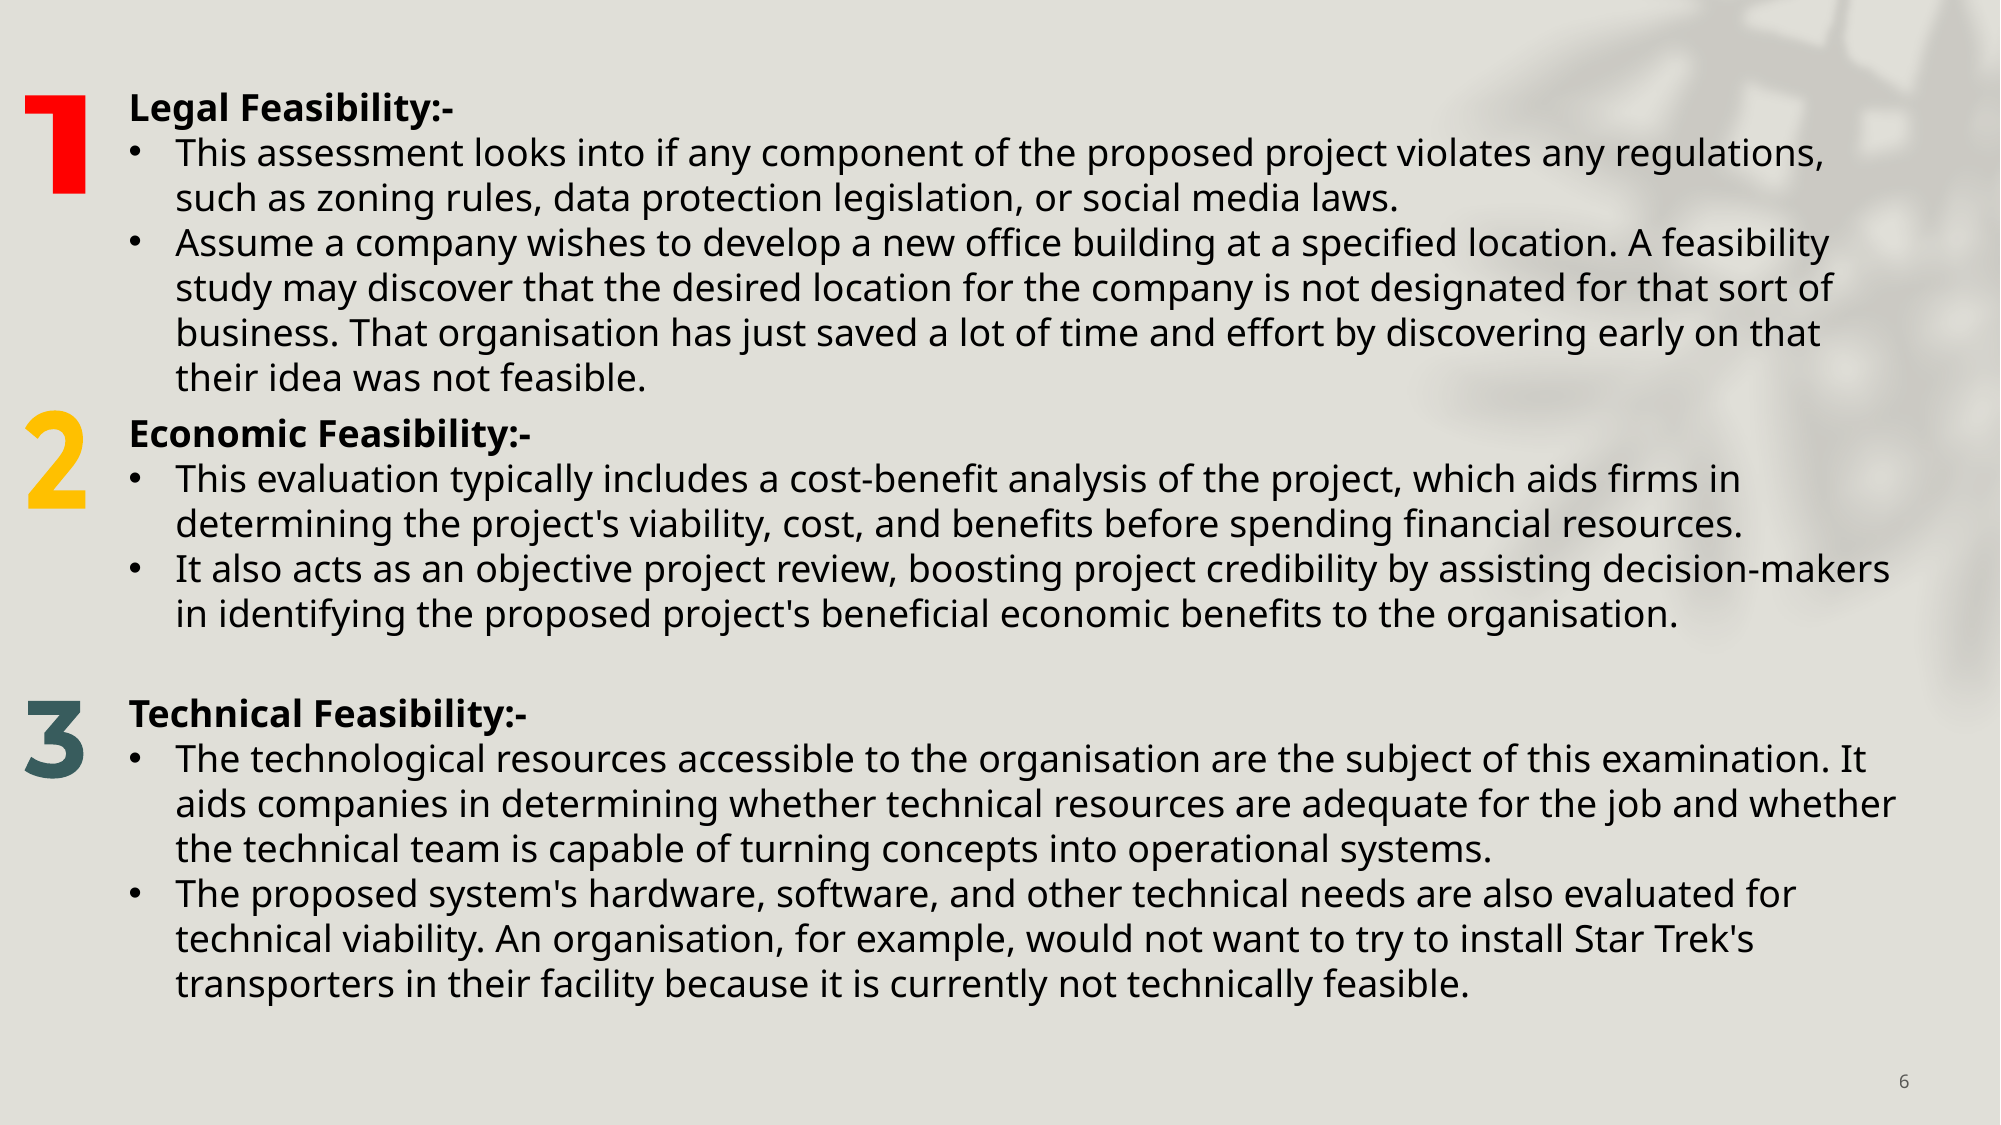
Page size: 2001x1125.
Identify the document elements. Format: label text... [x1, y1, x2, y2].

text_box Economic Feasibility:- This evaluation typically includes a cost-benefit analysis of the project, which aids firms in determining the project's viability, cost, and benefits before spending financial resources. It also acts as an objective project review, boosting project credibility by assisting decision-makers in identifying the proposed project's beneficial economic benefits to the organisation. [113, 402, 1925, 643]
text_box Legal Feasibility:- This assessment looks into if any component of the proposed project violates any regulations, such as zoning rules, data protection legislation, or social media laws. Assume a company wishes to develop a new office building at a specified location. A feasibility study may discover that the desired location for the company is not designated for that sort of business. That organisation has just saved a lot of time and effort by discovering early on that their idea was not feasible. [113, 76, 1925, 402]
text_box [25, 95, 86, 194]
slide_number 6 [1474, 1052, 1925, 1113]
text_box [24, 700, 84, 779]
text_box [25, 410, 86, 509]
text_box Technical Feasibility:- The technological resources accessible to the organisation are the subject of this examination. It aids companies in determining whether technical resources are adequate for the job and whether the technical team is capable of turning concepts into operational systems. The proposed system's hardware, software, and other technical needs are also evaluated for technical viability. An organisation, for example, would not want to try to install Star Trek's transporters in their facility because it is currently not technically feasible. [113, 682, 1925, 1012]
